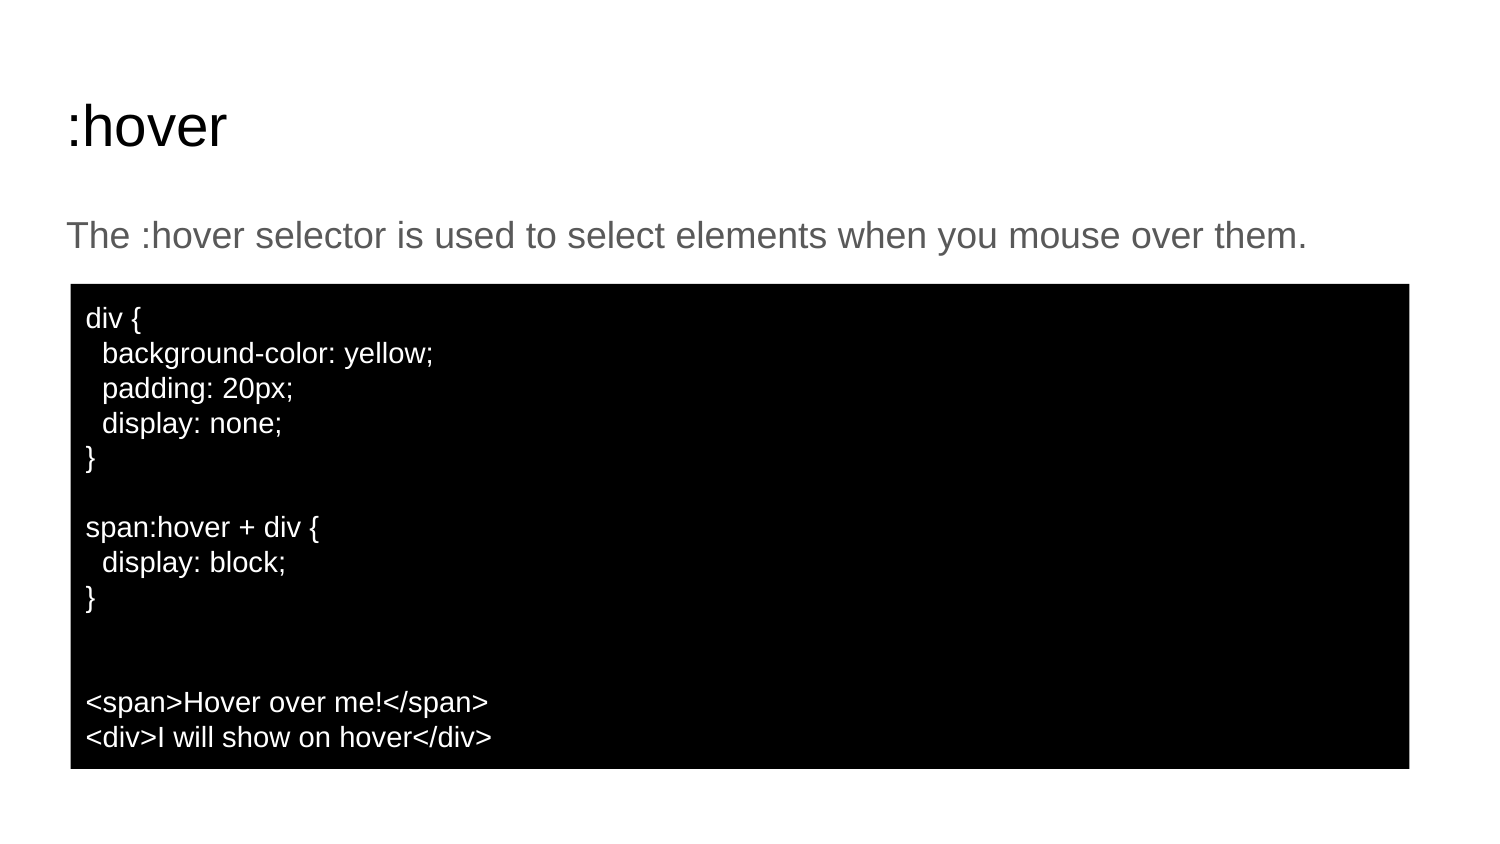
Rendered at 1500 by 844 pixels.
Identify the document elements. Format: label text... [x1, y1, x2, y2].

text_box div { background-color: yellow; padding: 20px; display: none; } span:hover + div { display: block; } <span>Hover over me!</span> <div>I will show on hover</div> [70, 283, 1410, 769]
title :hover [51, 72, 1449, 167]
list The :hover selector is used to select elements when you mouse over them. [51, 189, 1449, 750]
